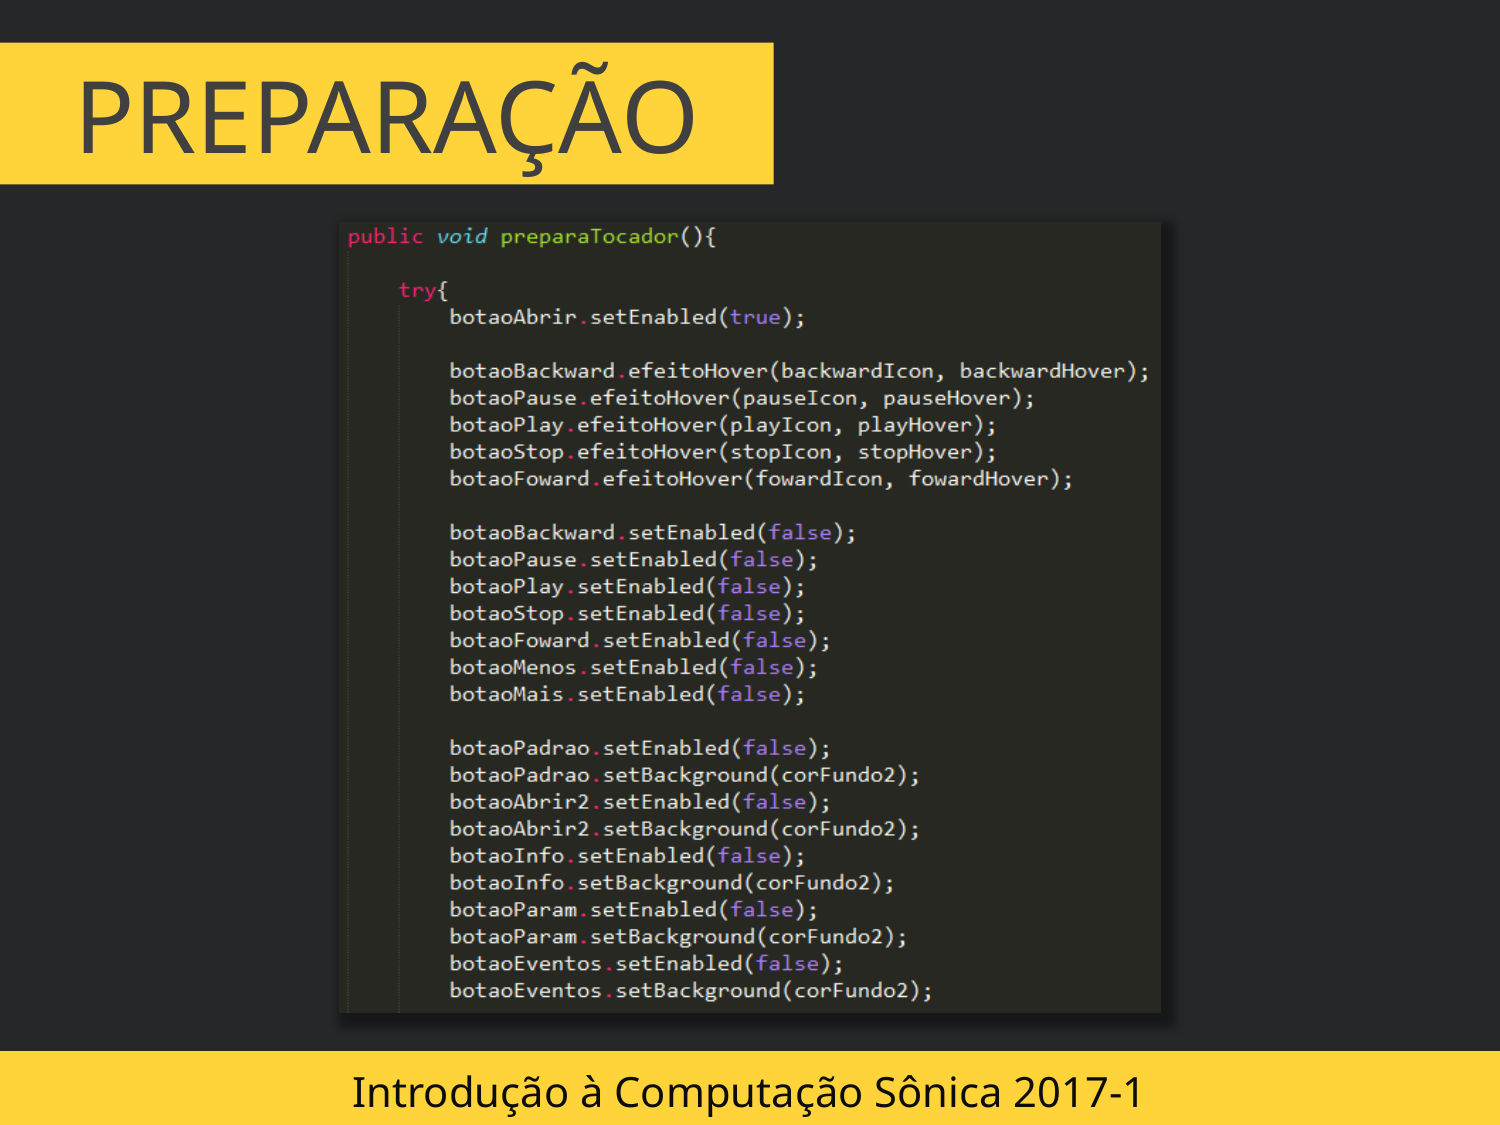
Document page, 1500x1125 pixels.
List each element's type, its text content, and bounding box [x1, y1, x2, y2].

picture [339, 222, 1161, 1014]
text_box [0, 1050, 1500, 1125]
text_box PREPARAÇÃO [0, 41, 776, 186]
